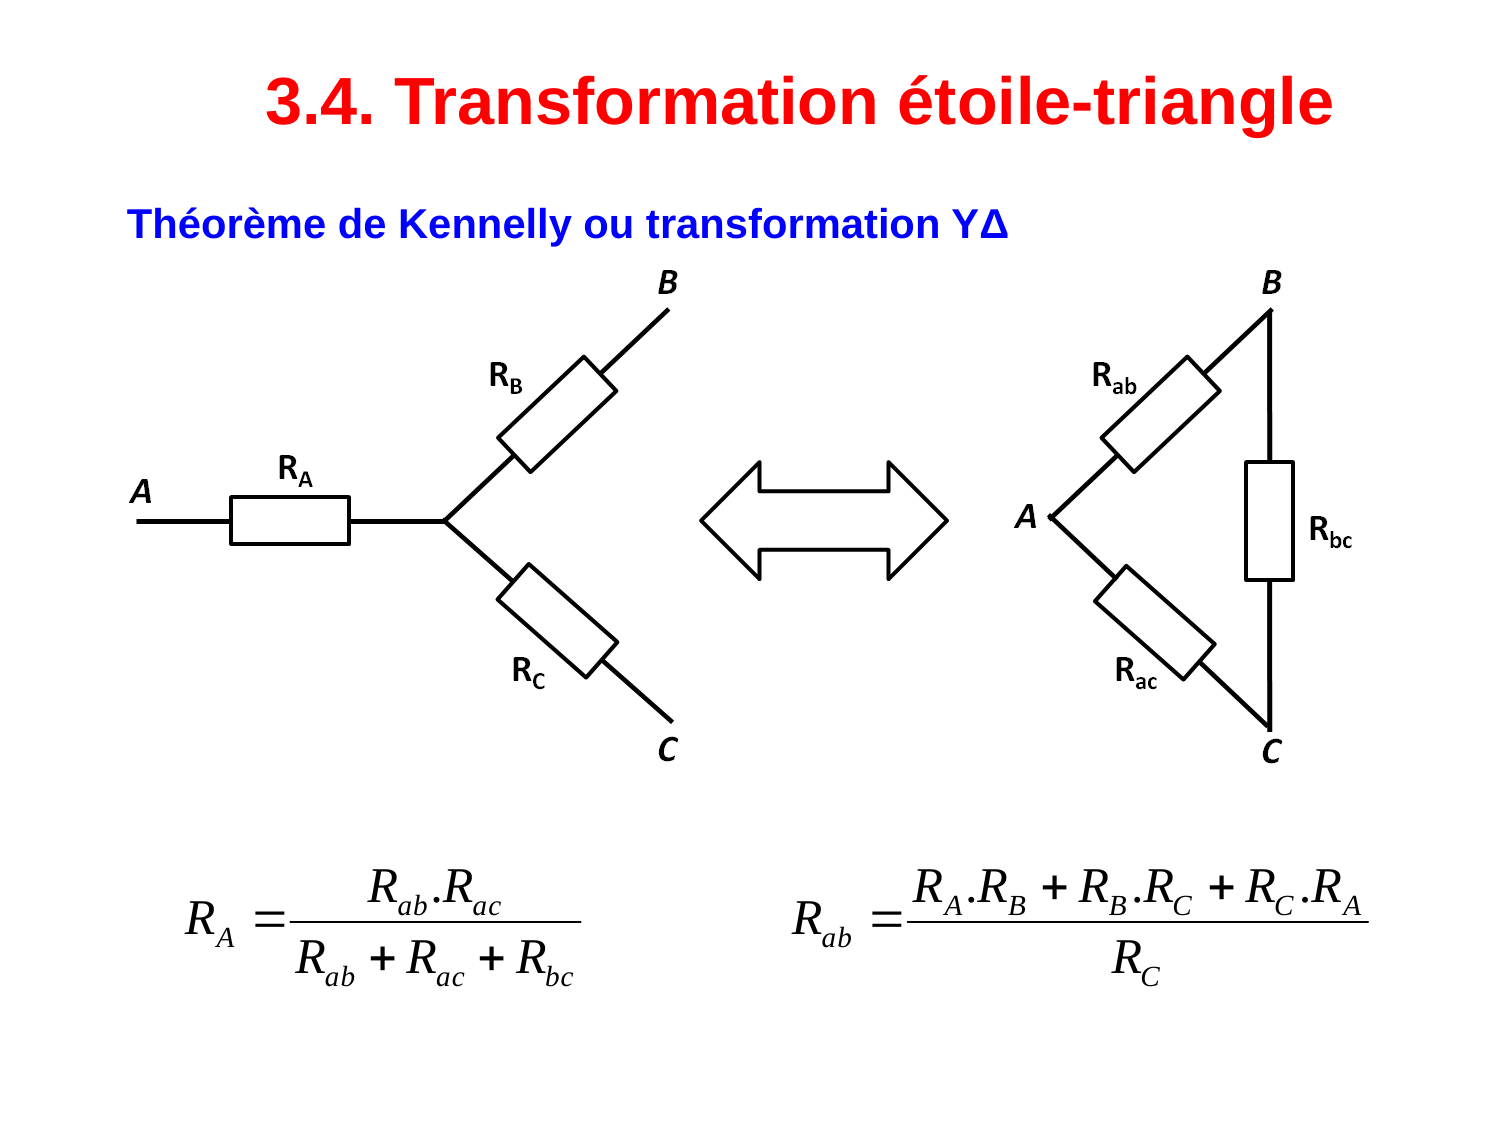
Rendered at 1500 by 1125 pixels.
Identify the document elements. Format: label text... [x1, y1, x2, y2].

text_box Théorème de Kennelly ou transformation YΔ [112, 163, 1500, 254]
picture [105, 245, 1395, 783]
text_box 3.4. Transformation étoile-triangle [98, 5, 1500, 151]
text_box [782, 855, 1379, 998]
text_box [175, 855, 593, 998]
